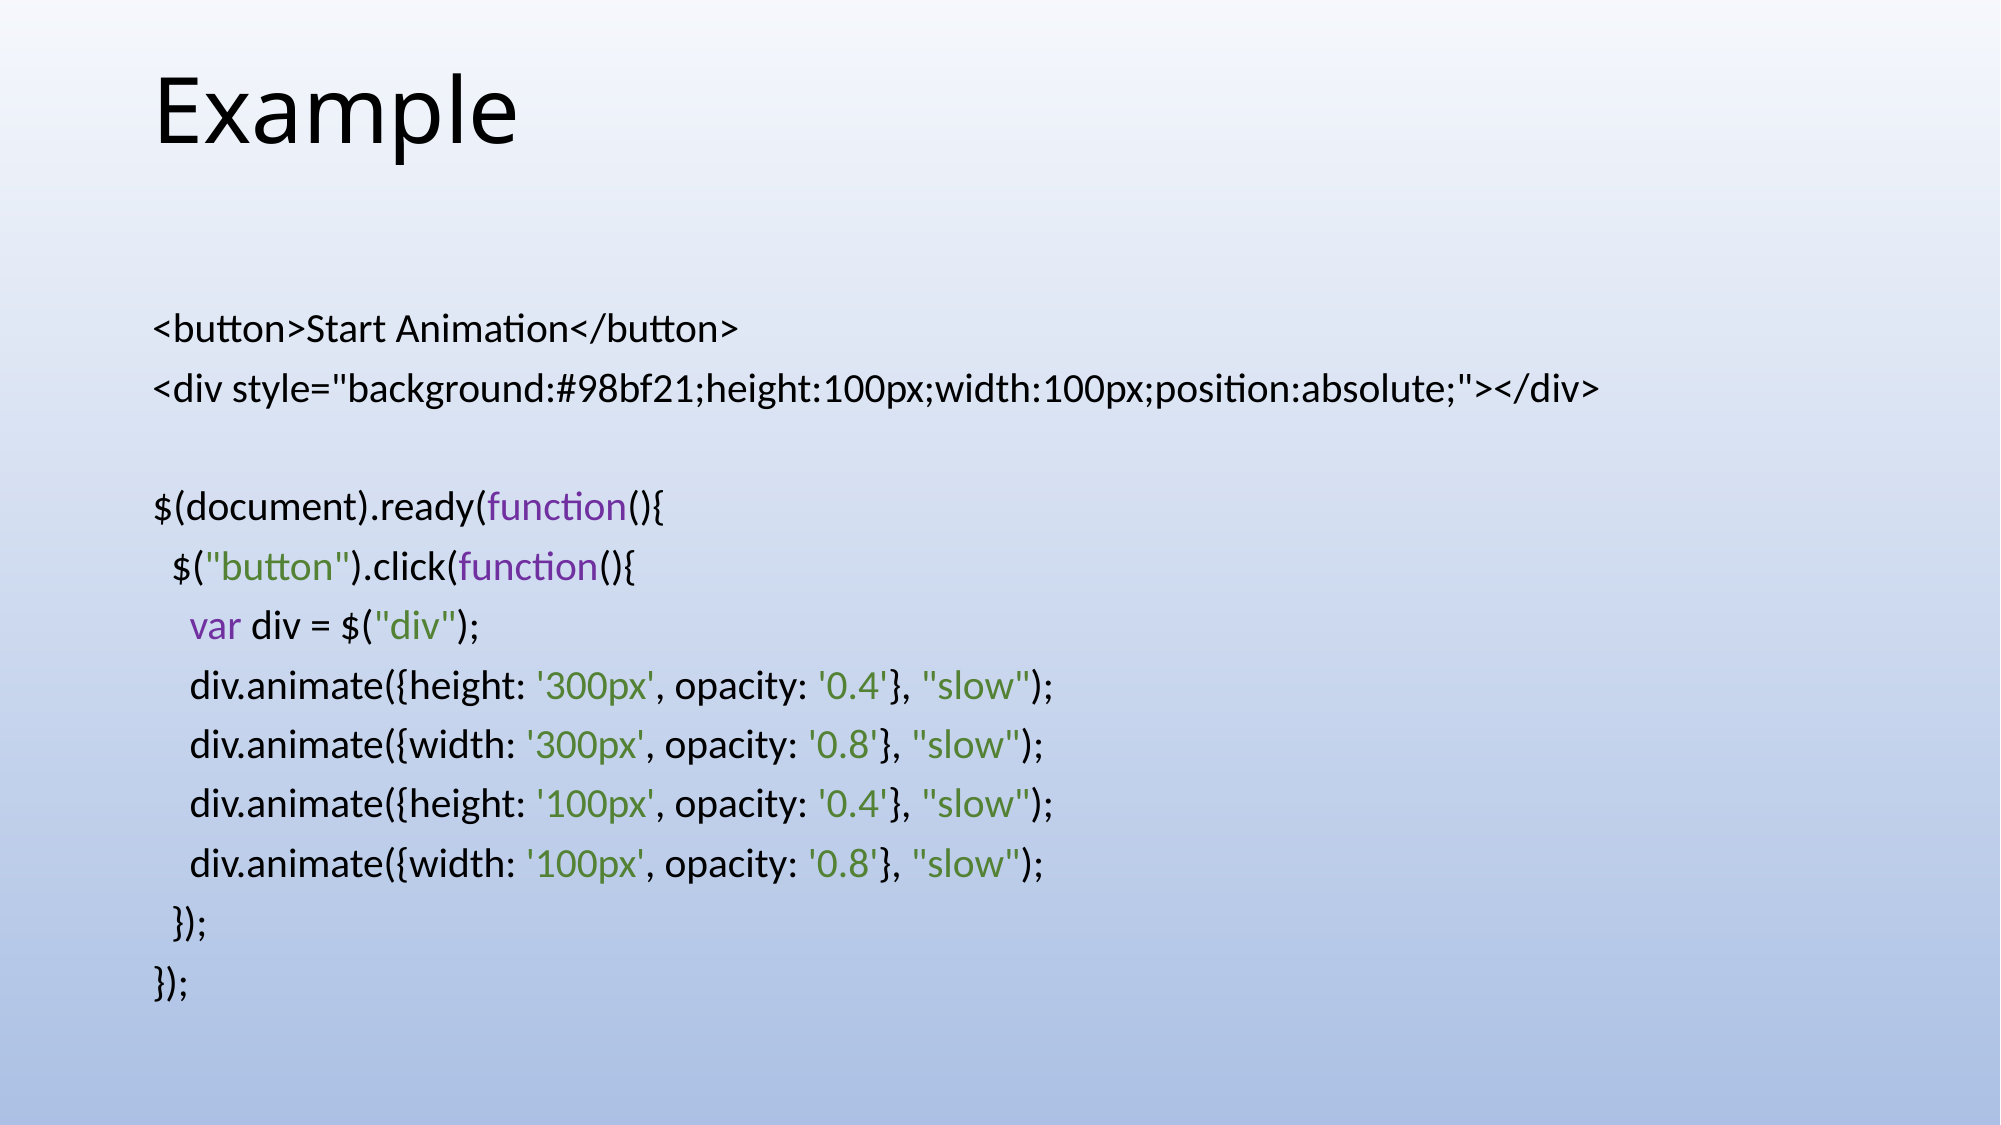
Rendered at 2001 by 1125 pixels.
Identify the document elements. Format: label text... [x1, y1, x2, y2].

list <button>Start Animation</button> <div style="background:#98bf21;height:100px;width:100px;position:absolute;"></div> $(document).ready(function(){ $("button").click(function(){ var div = $("div"); div.animate({height: '300px', opacity: '0.4'}, "slow"); div.animate({width: '300px', opacity: '0.8'}, "slow"); div.animate({height: '100px', opacity: '0.4'}, "slow"); div.animate({width: '100px', opacity: '0.8'}, "slow"); }); }); [137, 299, 1863, 1014]
title Example [137, 59, 1863, 278]
